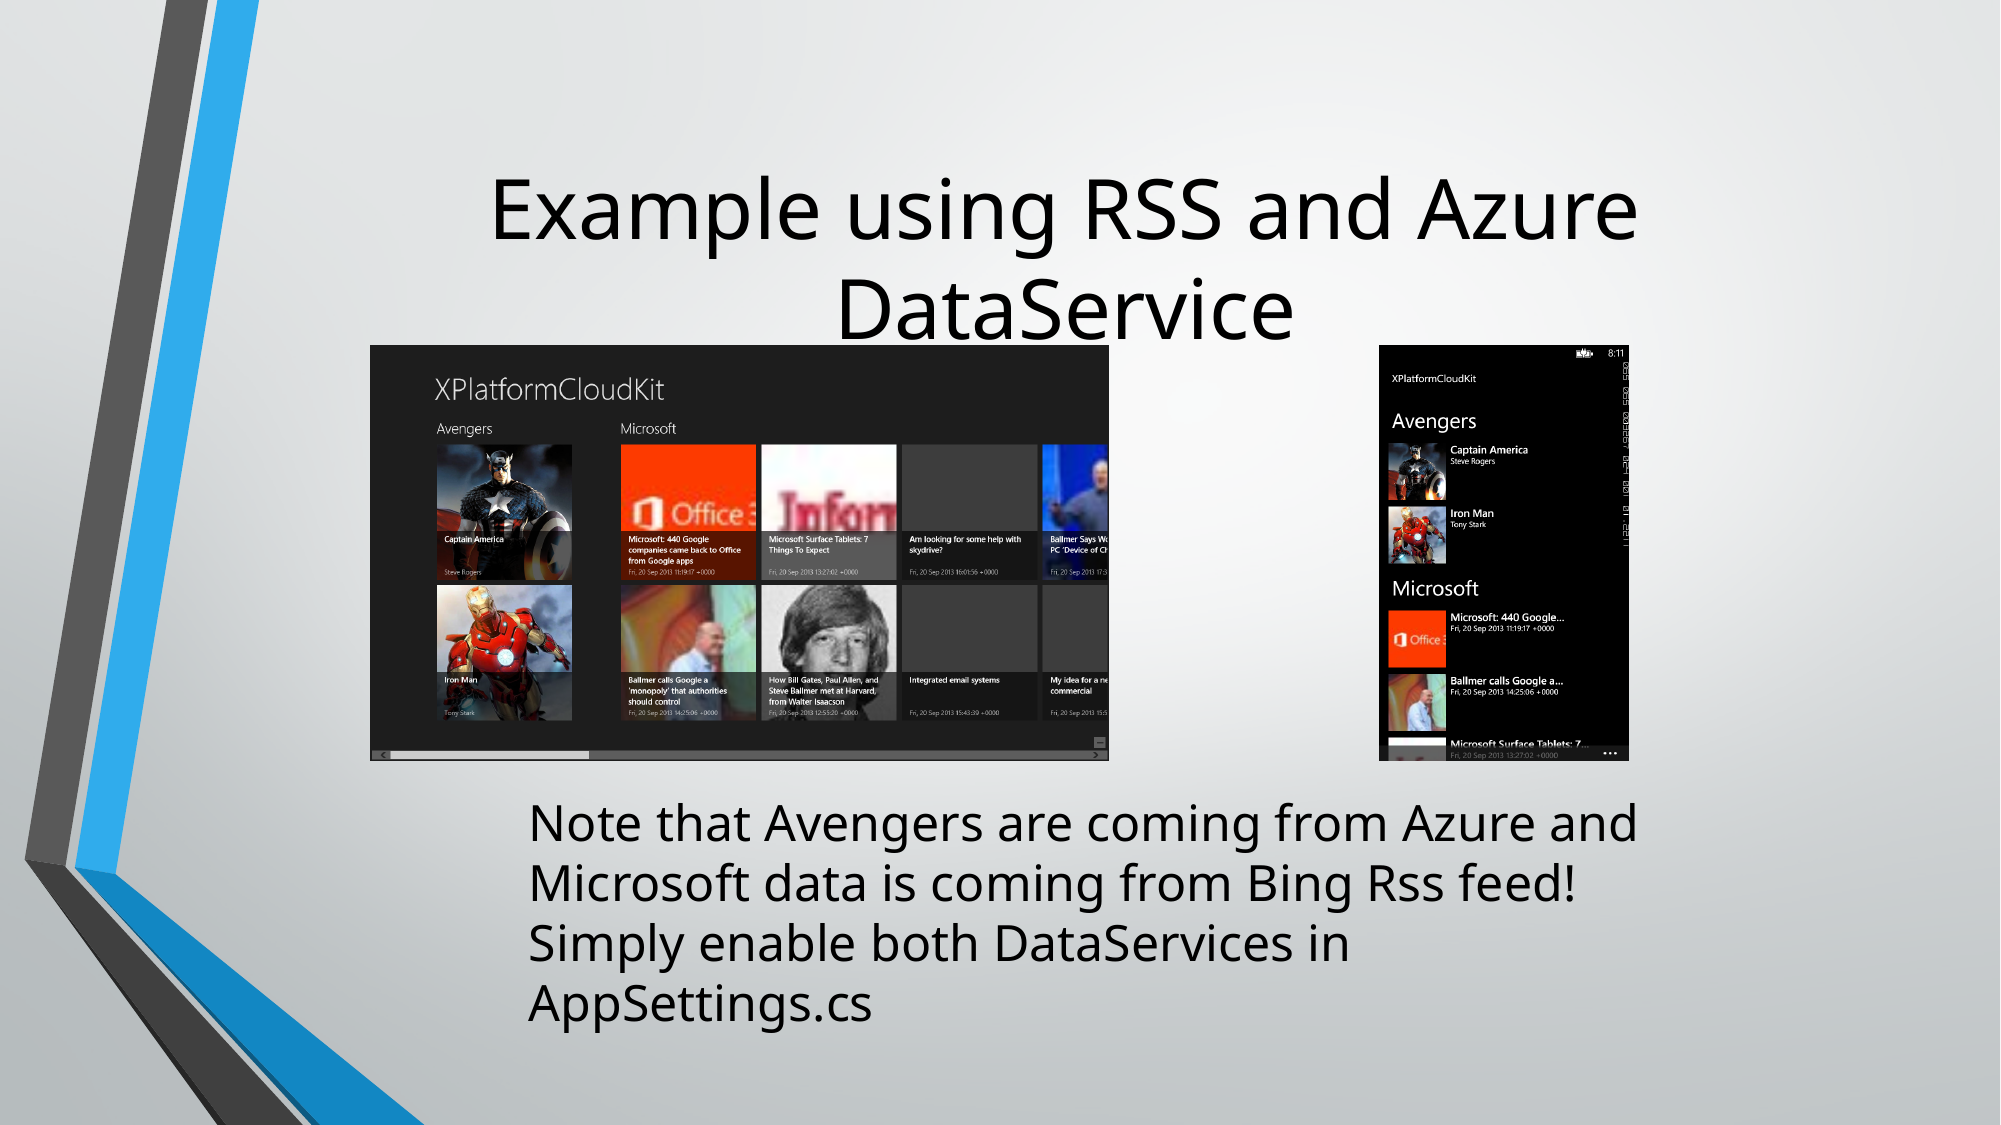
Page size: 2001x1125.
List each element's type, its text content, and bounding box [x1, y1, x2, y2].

picture [1379, 345, 1629, 761]
title Example using RSS and Azure DataService [243, 112, 1887, 400]
list Note that Avengers are coming from Azure and Microsoft data is coming from Bing Rss feed! Simply enable both DataServices in AppSettings.cs [513, 755, 1705, 1067]
picture [370, 345, 1110, 761]
